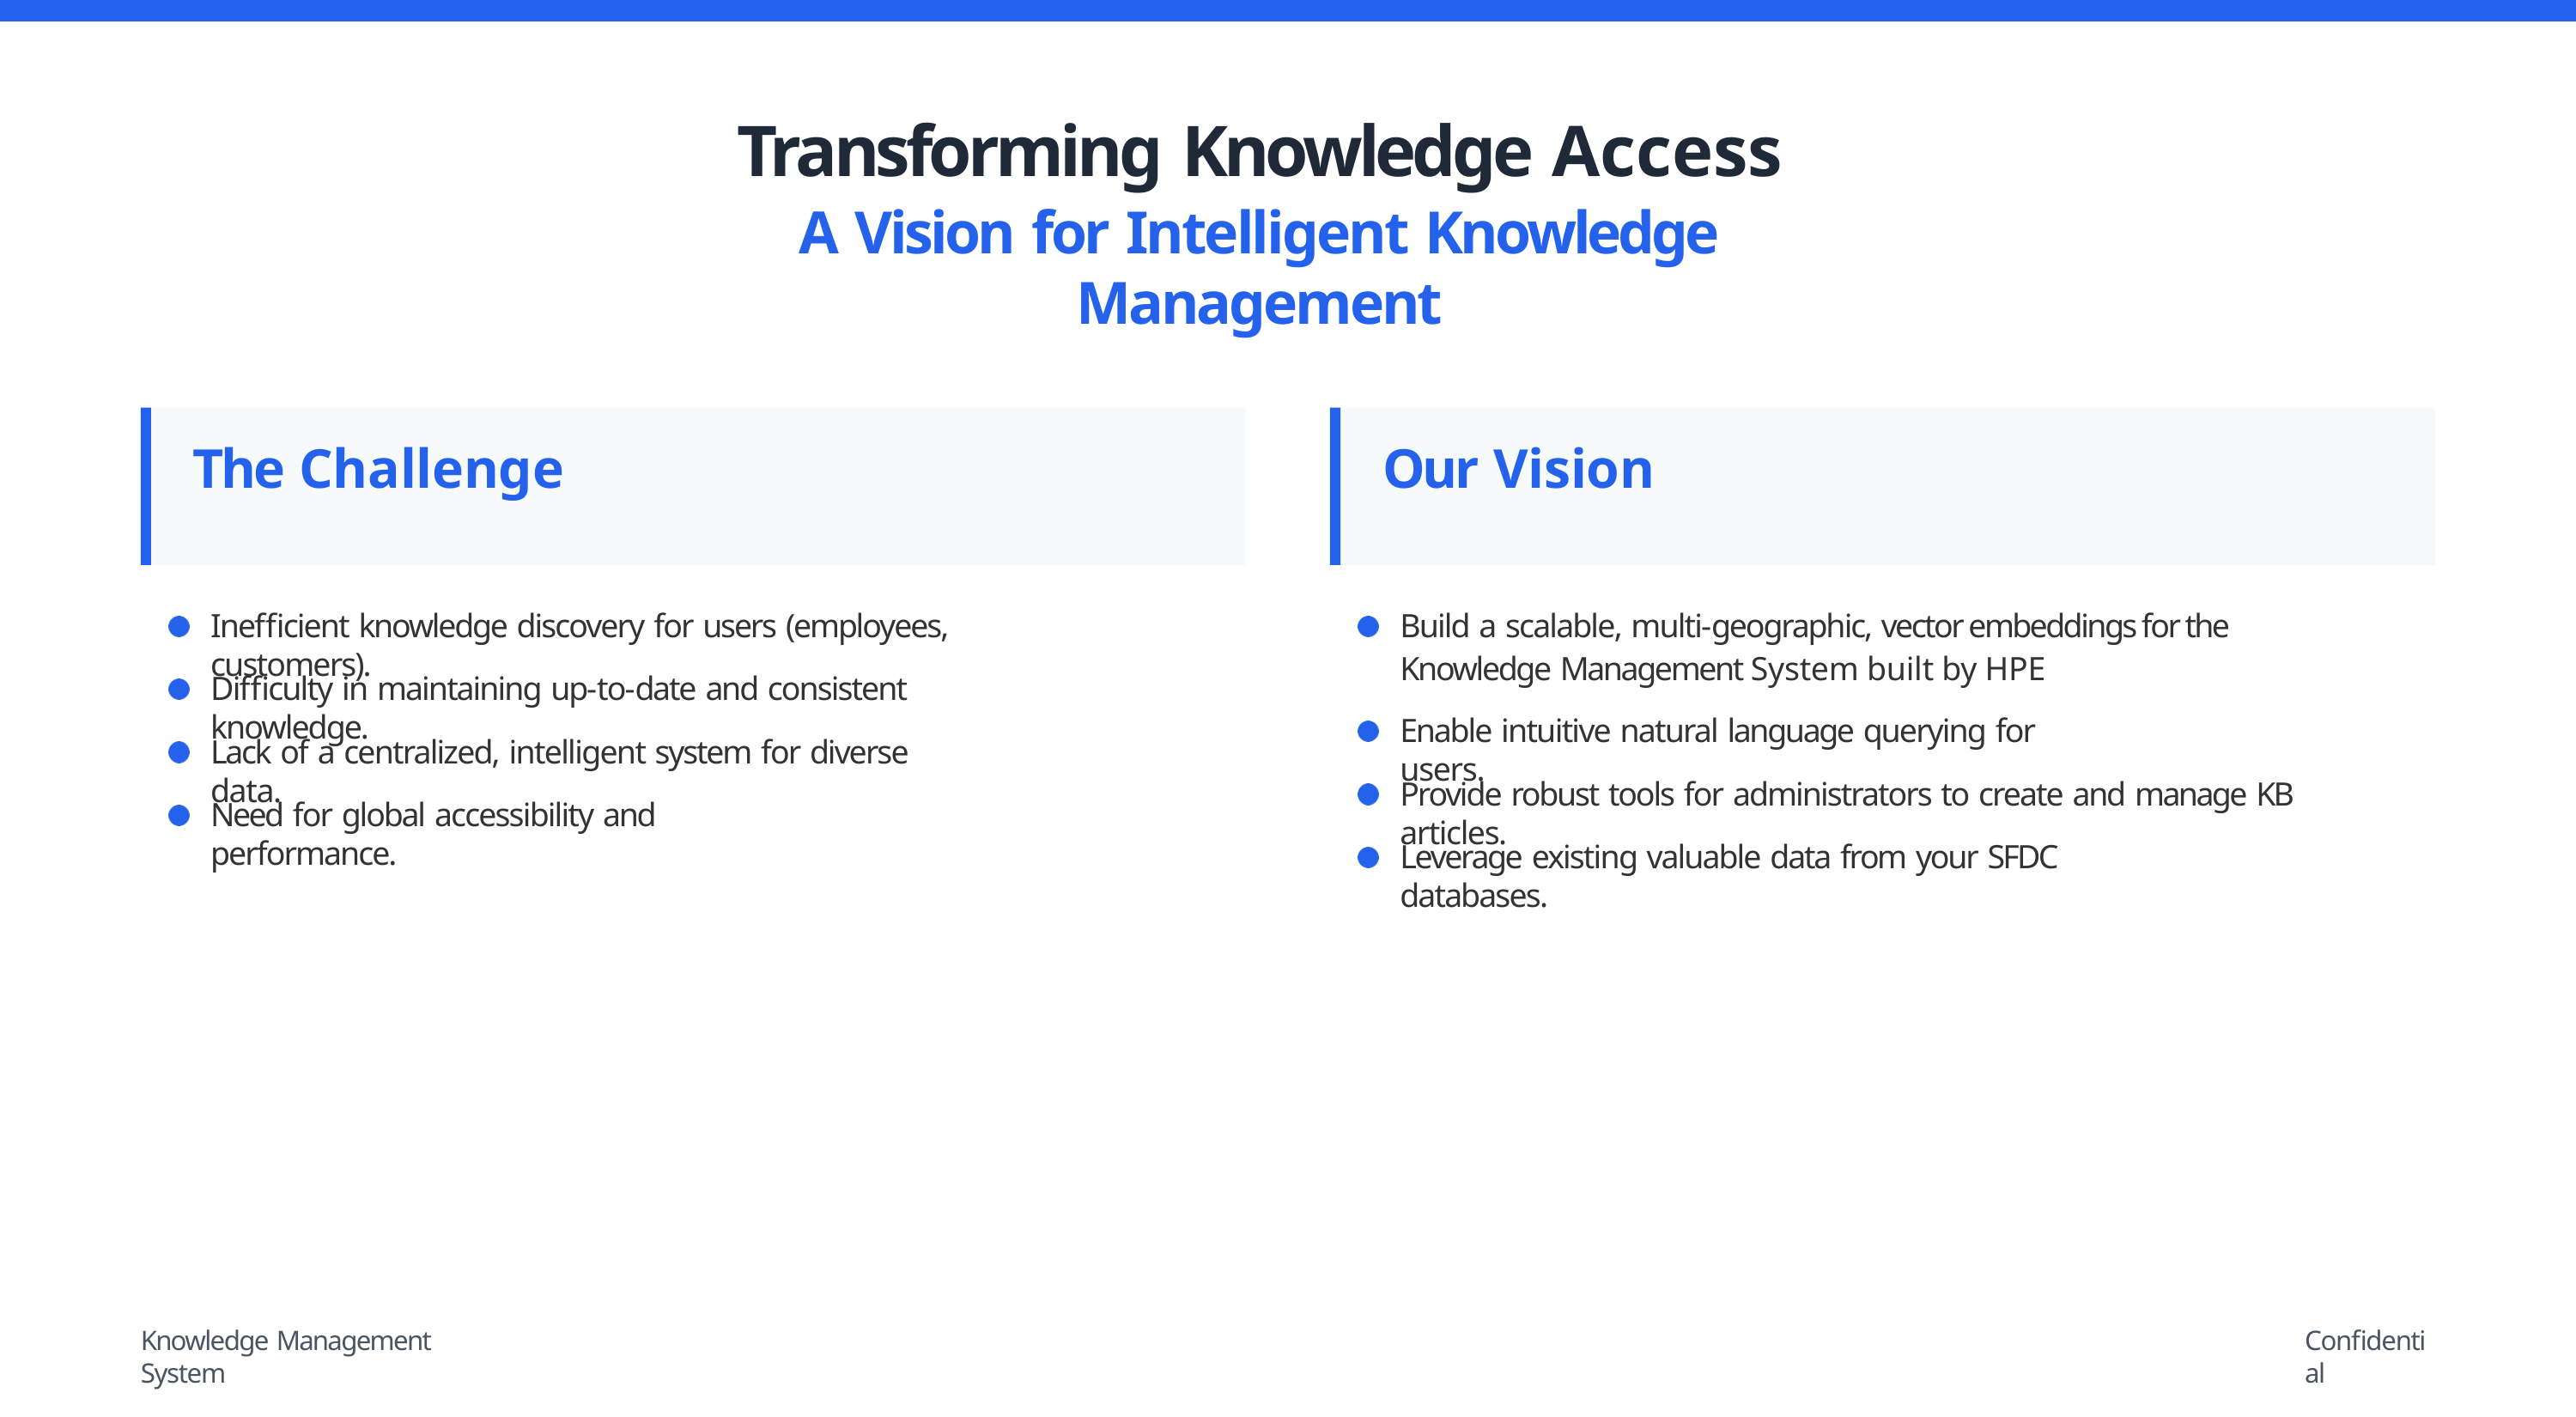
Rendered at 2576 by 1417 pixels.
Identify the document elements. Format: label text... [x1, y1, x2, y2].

text_box Difficulty in maintaining up-to-date and consistent knowledge. [208, 666, 977, 746]
text_box Confidential [2302, 1320, 2438, 1389]
text_box Inefficient knowledge discovery for users (employees, customers). [208, 603, 1035, 683]
text_box Knowledge Management System [137, 1320, 501, 1389]
text_box Need for global accessibility and performance. [208, 792, 793, 872]
picture [1358, 721, 1380, 743]
text_box Enable intuitive natural language querying for users. [1397, 708, 2045, 770]
picture [168, 678, 190, 701]
picture [168, 804, 190, 826]
picture [1358, 615, 1380, 637]
title Transforming Knowledge Access A Vision for Intelligent Knowledge Management [617, 63, 1902, 344]
text_box Leverage existing valuable data from your SFDC databases. [1397, 834, 2212, 914]
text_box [1329, 407, 2436, 566]
picture [1358, 783, 1380, 806]
picture [1358, 846, 1380, 868]
text_box Provide robust tools for administrators to create and manage KB articles. [1397, 770, 2309, 851]
picture [168, 741, 190, 763]
picture [168, 615, 190, 637]
text_box Build a scalable, multi-geographic, vector embeddings for the Knowledge Management System built by HPE [1397, 599, 2318, 687]
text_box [140, 407, 1247, 566]
text_box Lack of a centralized, intelligent system for diverse data. [208, 728, 910, 809]
